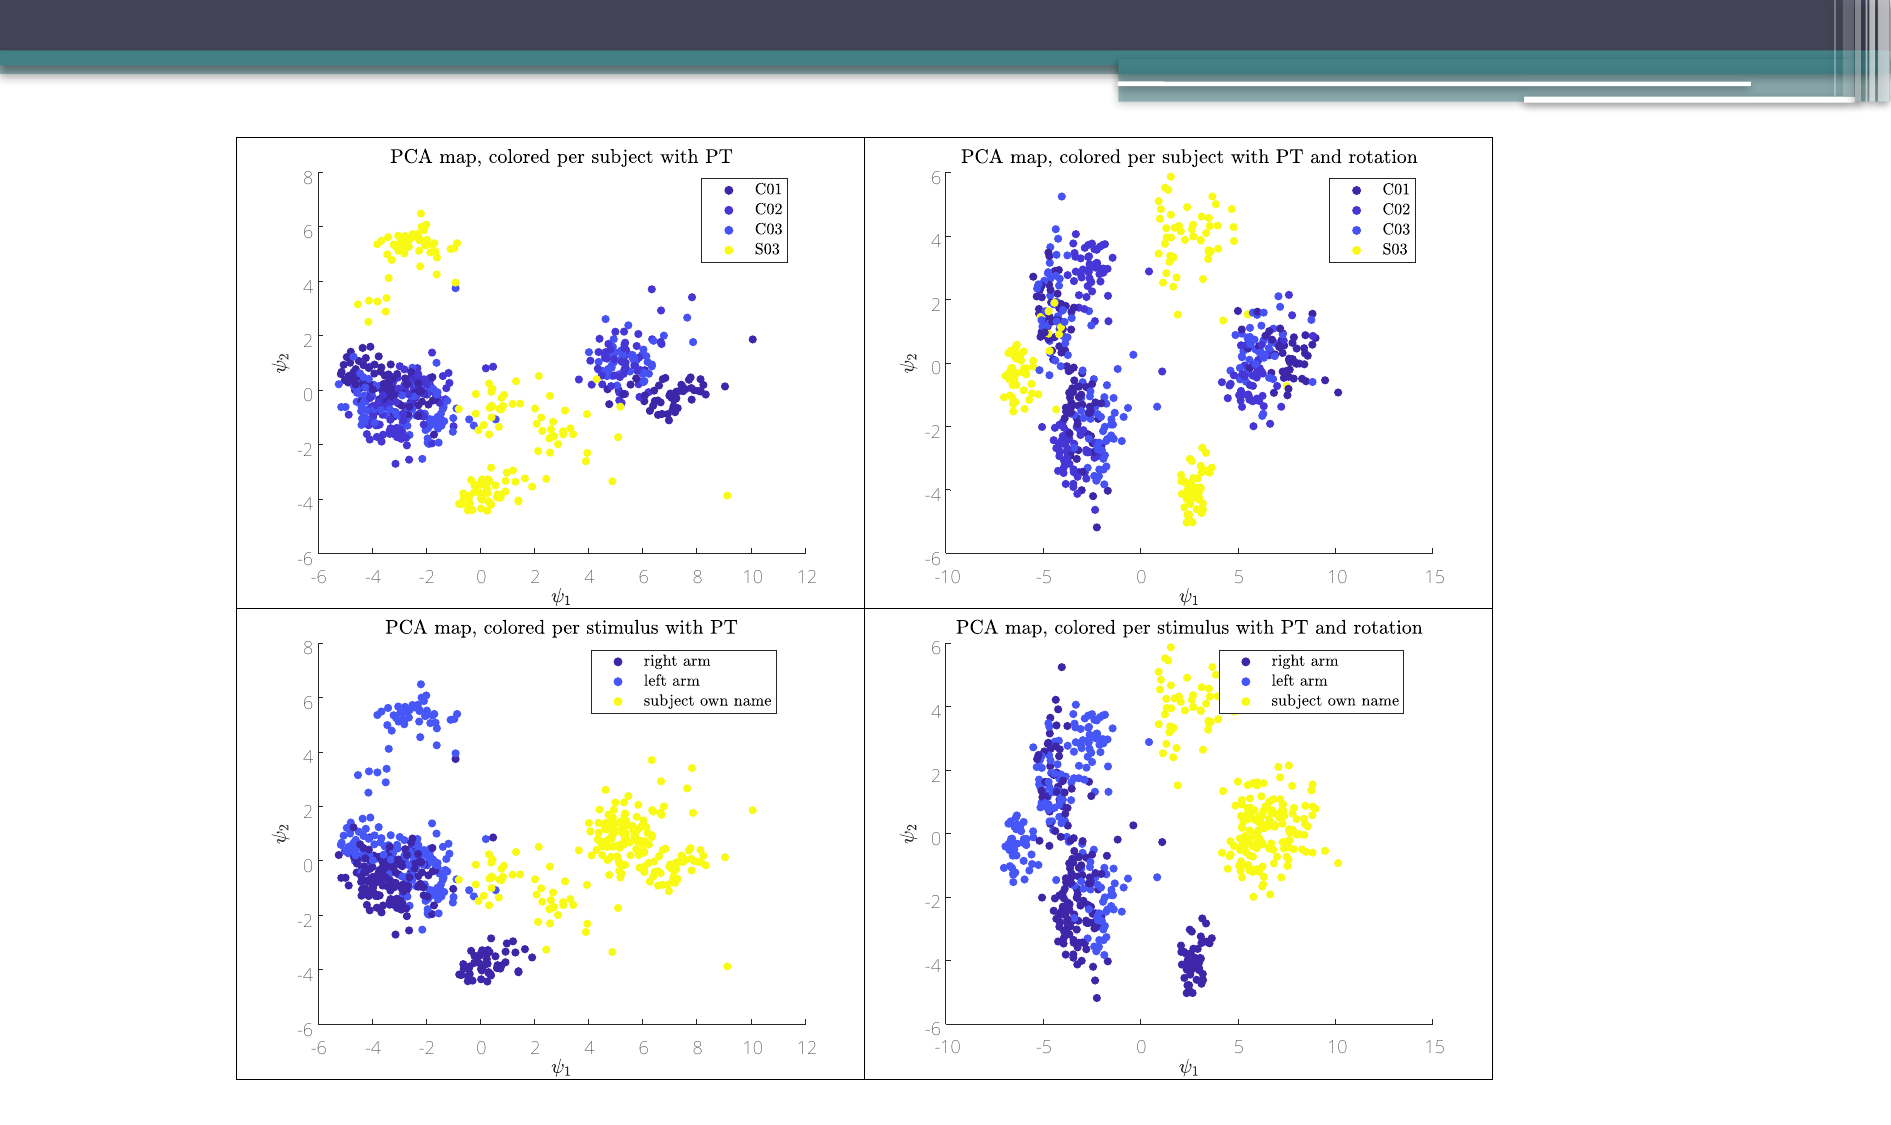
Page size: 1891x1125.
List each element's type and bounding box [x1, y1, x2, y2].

picture [236, 136, 1493, 1079]
